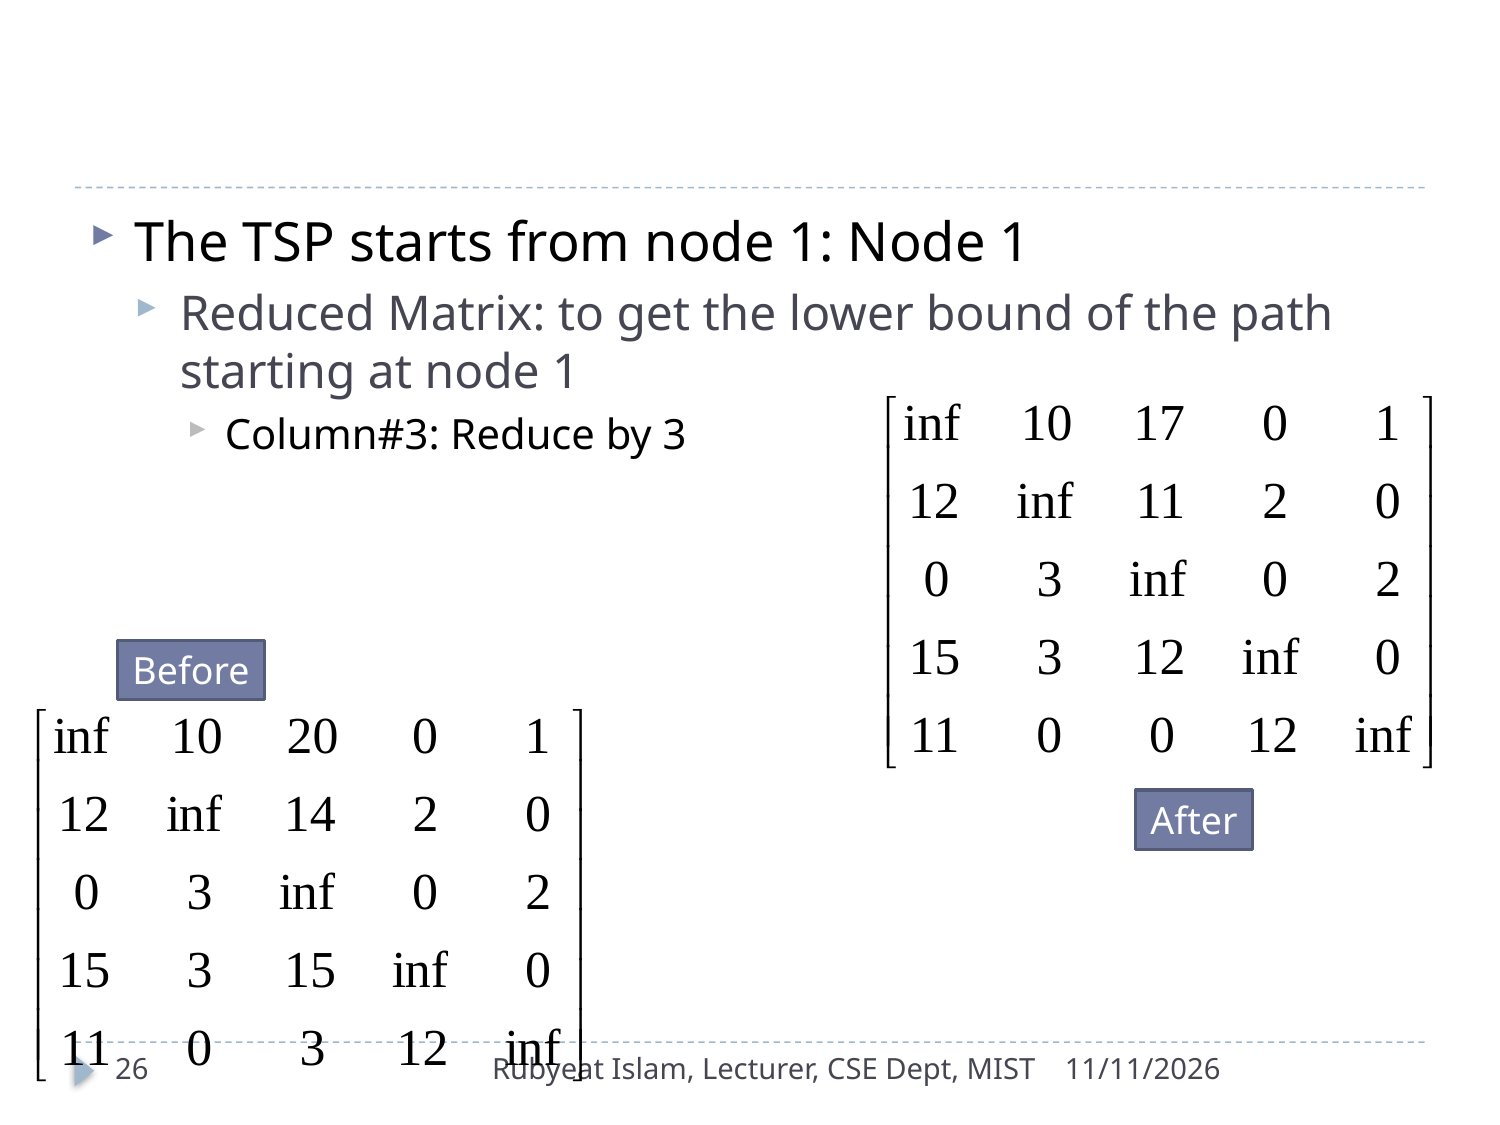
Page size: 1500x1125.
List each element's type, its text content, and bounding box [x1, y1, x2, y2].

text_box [874, 387, 1452, 778]
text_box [24, 700, 602, 1091]
list The TSP starts from node 1: Node 1 Reduced Matrix: to get the lower bound of the path starting at node 1 Column#3: Reduce by 3 [75, 200, 1425, 1010]
text_box Before [116, 639, 266, 700]
footer Rubyeat Islam, Lecturer, CSE Dept, MIST [601, 1042, 1051, 1103]
text_box After [1134, 791, 1254, 851]
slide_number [1051, 1042, 1426, 1103]
